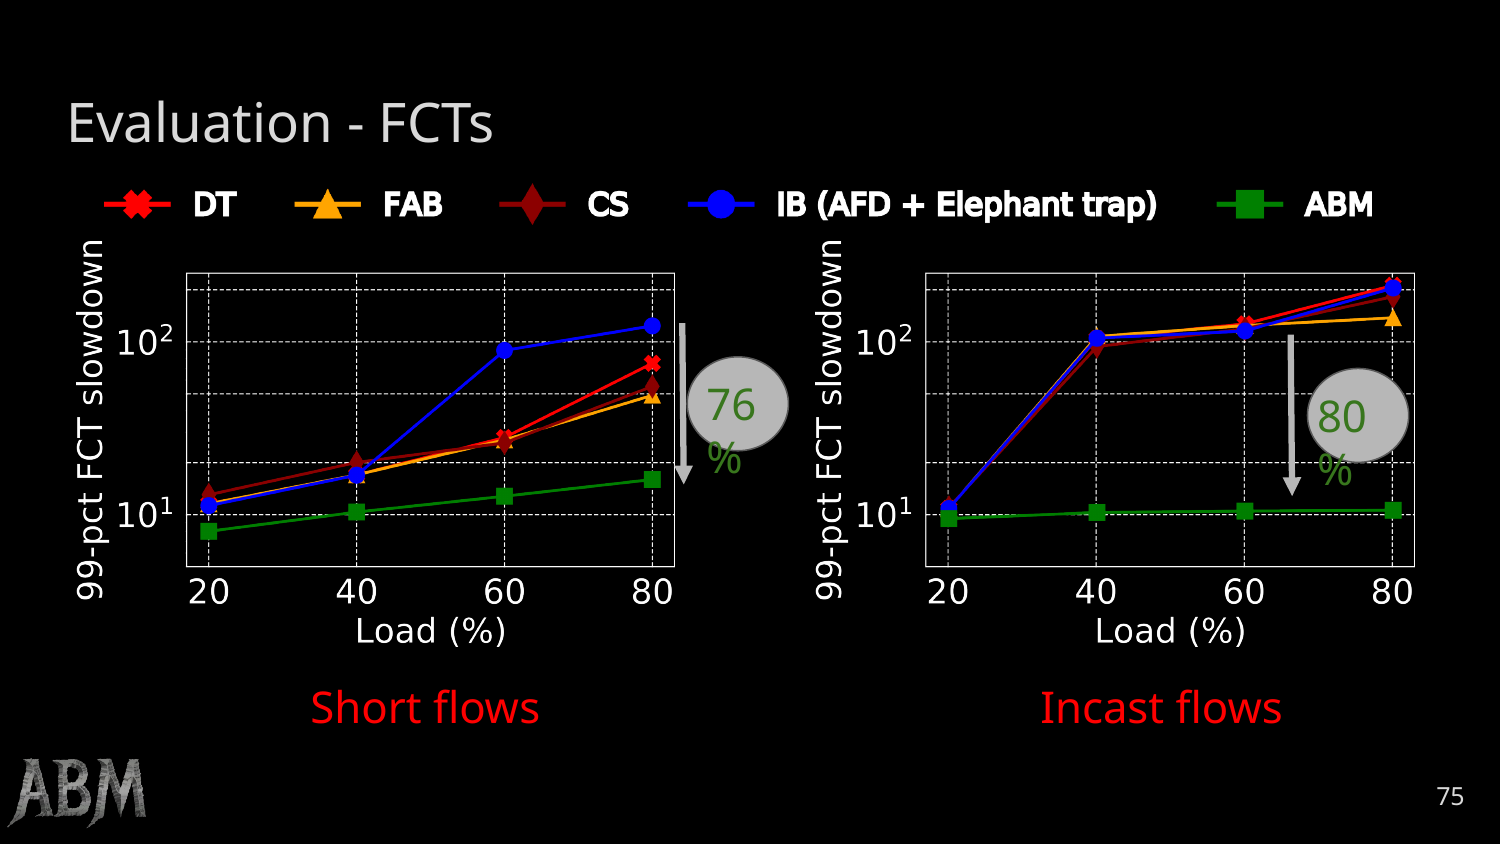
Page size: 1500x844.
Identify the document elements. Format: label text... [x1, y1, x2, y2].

text_box 76% [691, 362, 804, 498]
picture [75, 241, 675, 648]
text_box Short flows [199, 663, 651, 748]
picture [104, 182, 1372, 225]
slide_number ‹#› [1389, 764, 1480, 830]
picture [815, 241, 1415, 648]
text_box [714, 356, 762, 362]
picture [0, 734, 154, 844]
title Evaluation - FCTs [51, 72, 1449, 167]
text_box Incast flows [935, 663, 1388, 748]
